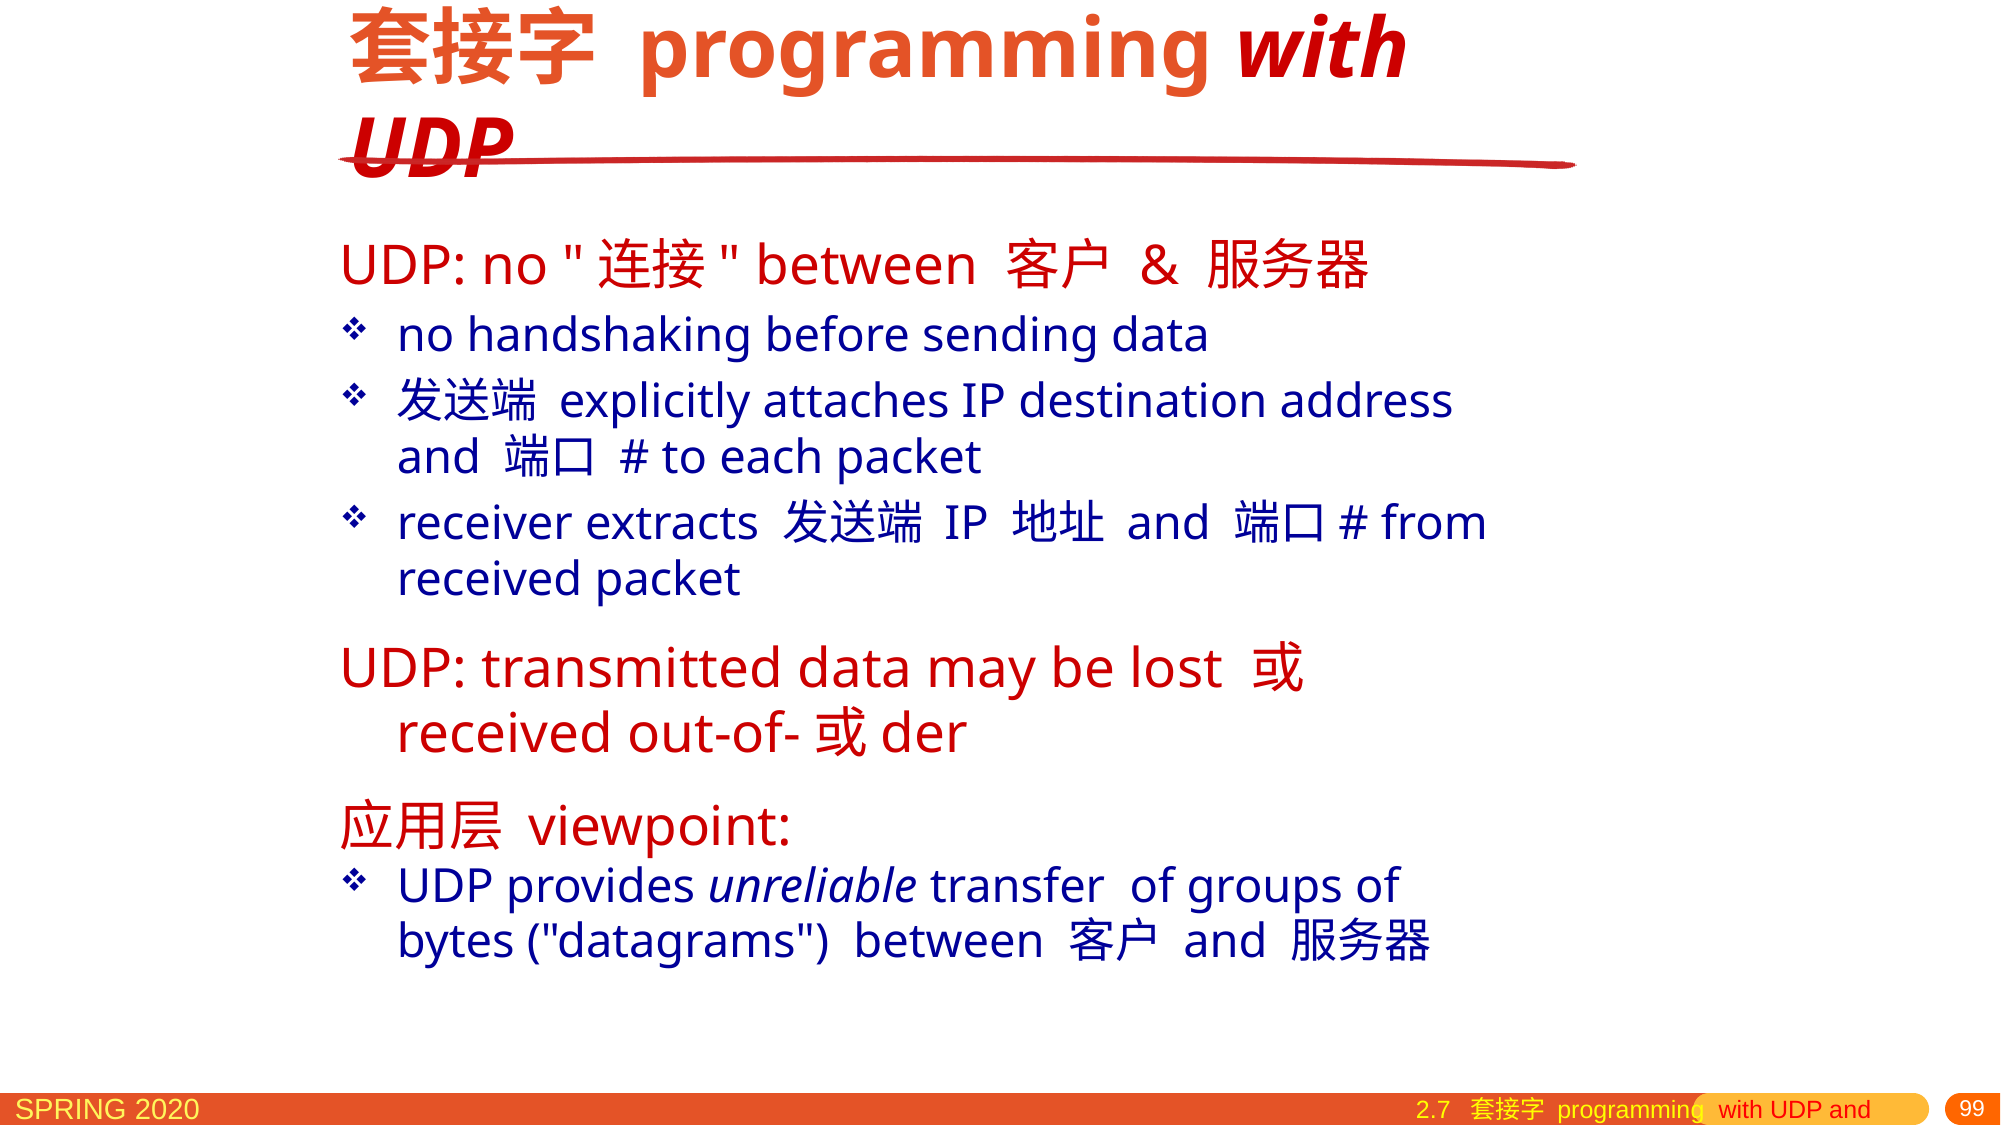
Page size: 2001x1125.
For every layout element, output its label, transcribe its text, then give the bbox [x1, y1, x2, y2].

text_box 2.7 套接字 programming with UDP and TCP [1394, 1086, 1934, 1125]
list UDP: no "连接" between 客户 & 服务器 no handshaking before sending data 发送端 explicitly attaches IP destination address and 端口 # to each packet receiver extracts 发送端 IP 地址 and 端口# from received packet UDP: transmitted data may be lost 或 received out-of-或der 应用层 viewpoint: UDP provides unreliable transfer of groups of bytes ("datagrams") between 客户 and 服务器 [324, 222, 1517, 985]
picture [333, 152, 1591, 173]
title 套接字 programming with UDP [333, 0, 1609, 188]
